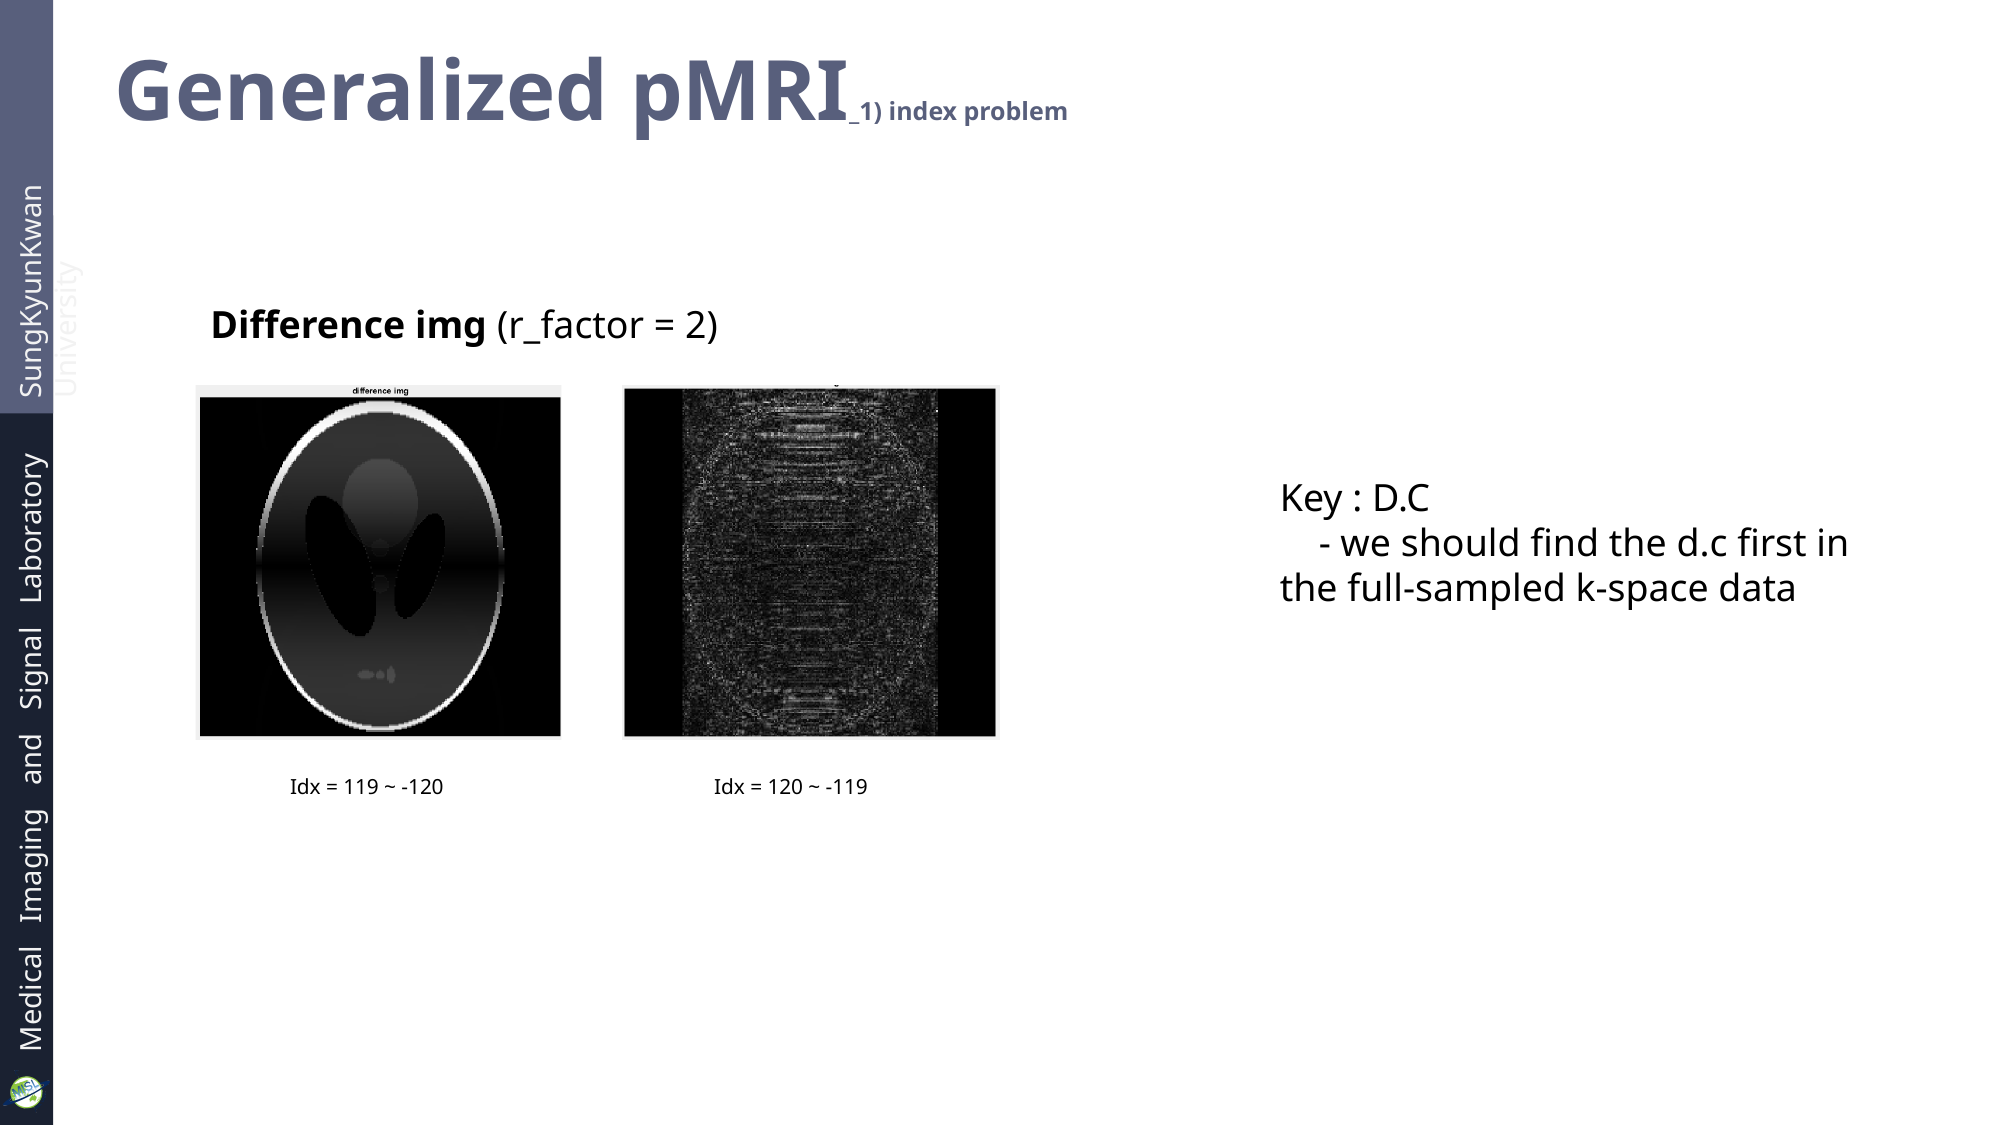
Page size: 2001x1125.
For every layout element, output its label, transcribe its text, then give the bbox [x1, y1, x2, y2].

picture [195, 385, 562, 740]
text_box Key : D.C - we should find the d.c first in the full-sampled k-space data [1265, 467, 1873, 617]
text_box Idx = 120 ~ -119 [699, 766, 895, 807]
picture [622, 385, 1001, 740]
picture [2, 1067, 51, 1116]
text_box Difference img (r_factor = 2) [195, 293, 748, 354]
text_box Idx = 119 ~ -120 [275, 766, 482, 807]
title Generalized pMRI_1) index problem [99, 42, 1935, 133]
